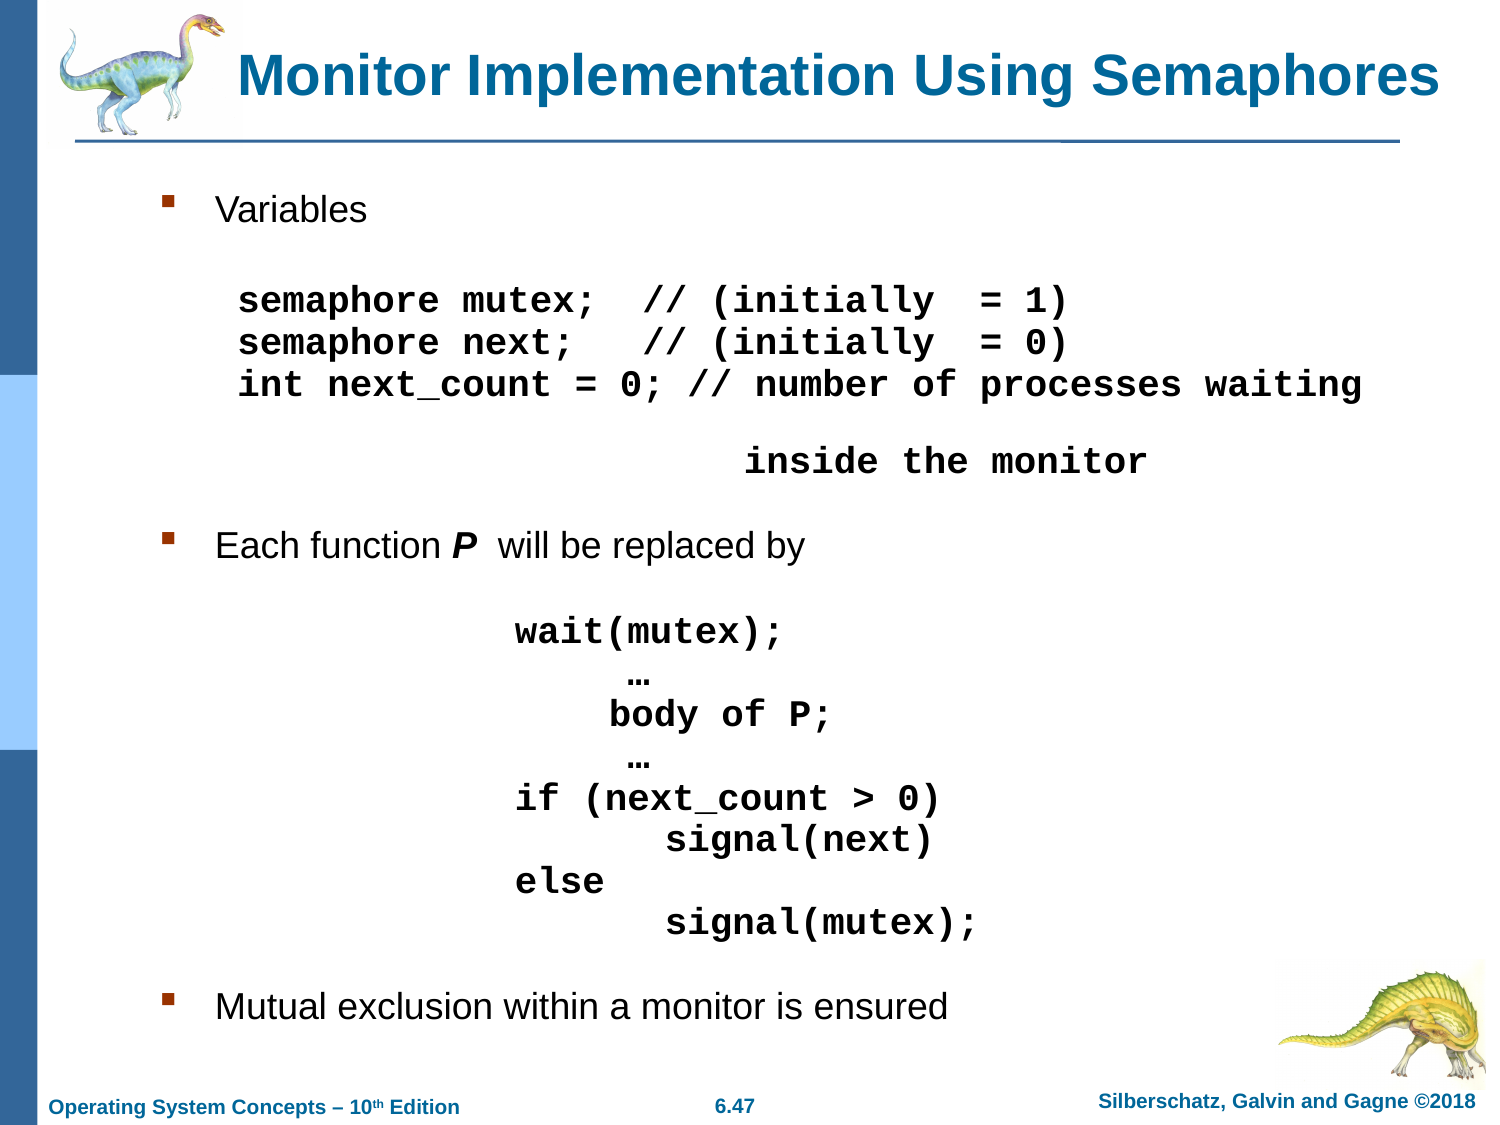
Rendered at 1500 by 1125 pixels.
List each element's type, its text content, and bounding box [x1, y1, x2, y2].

list Variables semaphore mutex; // (initially = 1) semaphore next; // (initially = 0) int next_count = 0; // number of processes waiting inside the monitor Each function P will be replaced by wait(mutex); … body of P; … if (next_count > 0) signal(next) else signal(mutex); Mutual exclusion within a monitor is ensured [143, 185, 1413, 1047]
title Monitor Implementation Using Semaphores [163, 0, 1500, 115]
picture [1275, 959, 1486, 1090]
picture [46, 0, 243, 149]
